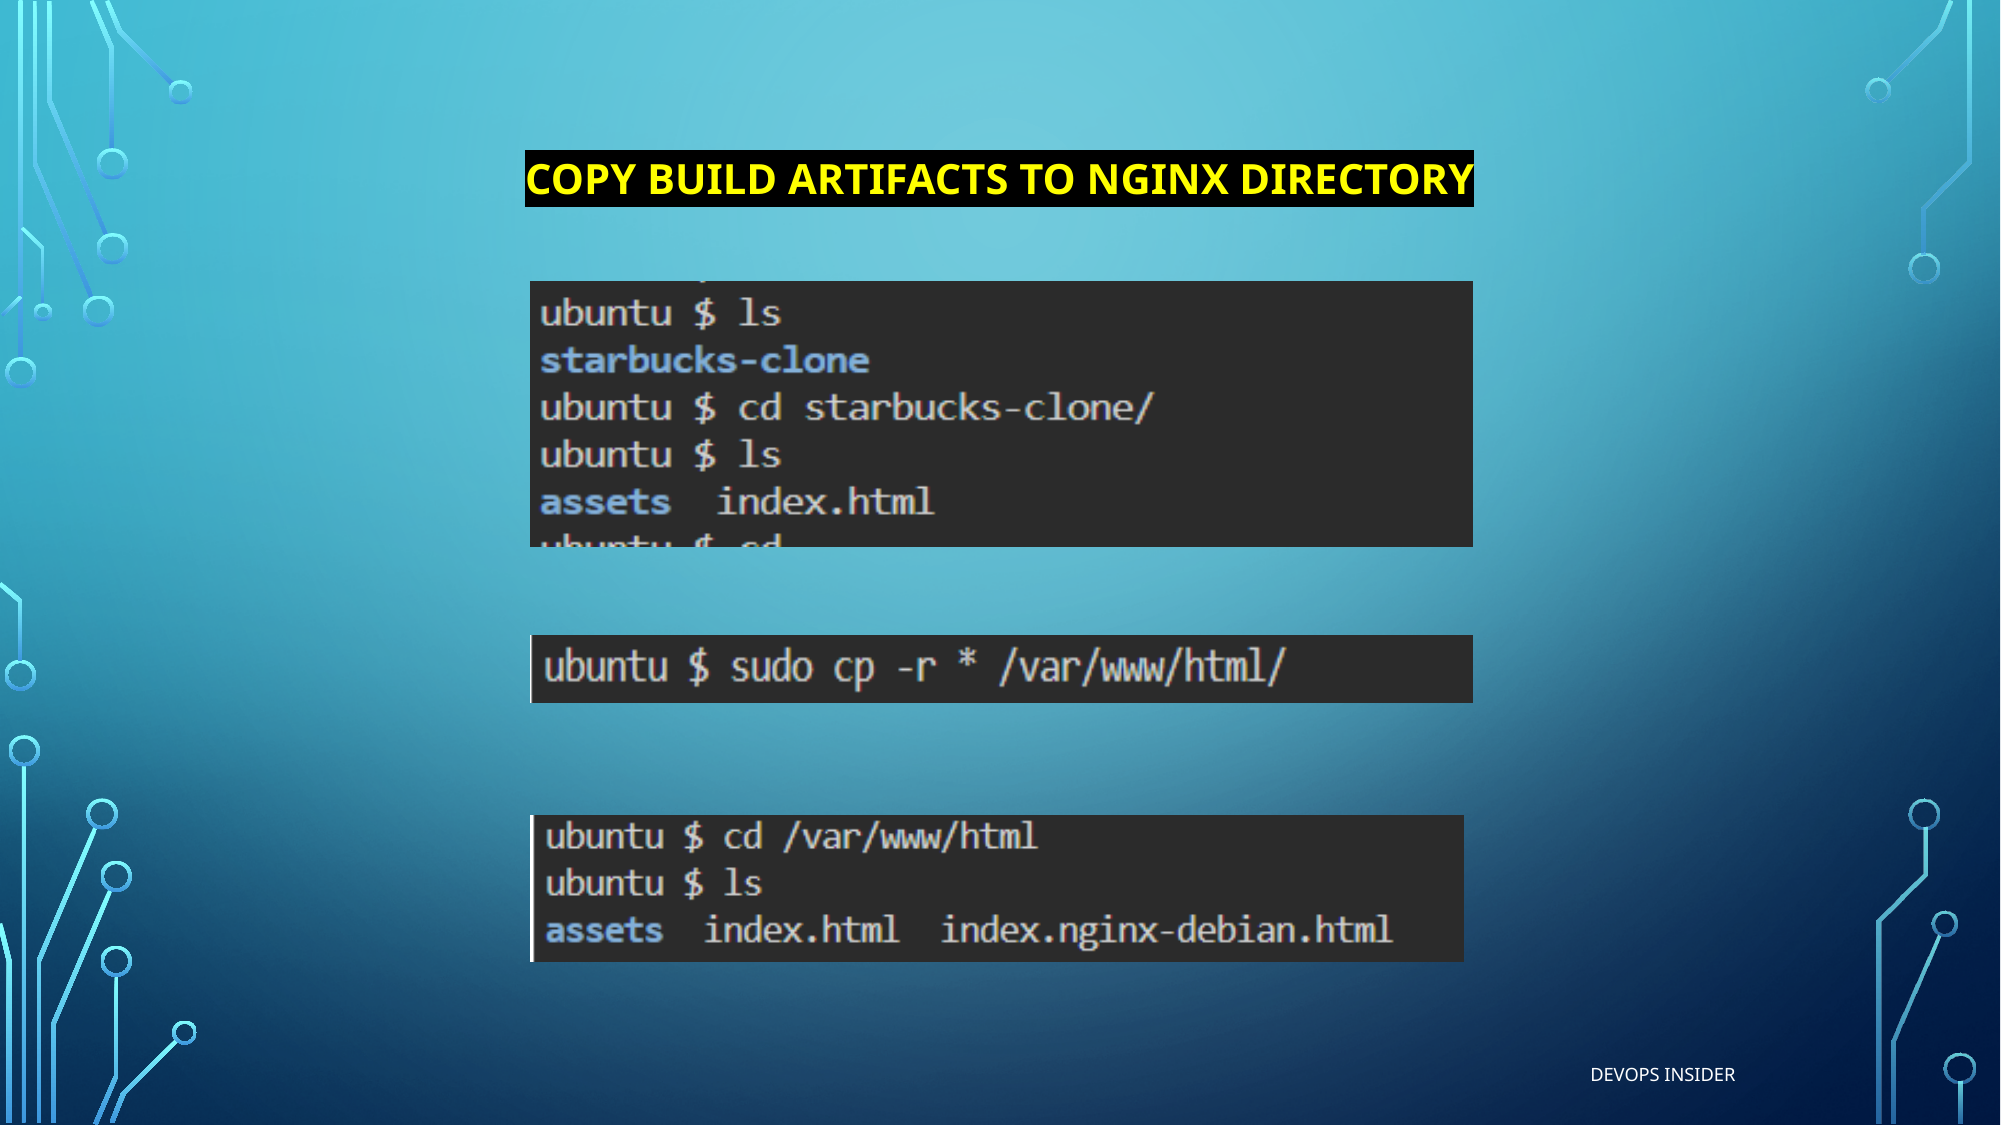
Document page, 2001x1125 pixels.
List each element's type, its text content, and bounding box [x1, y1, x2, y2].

picture [530, 635, 1473, 703]
picture [530, 281, 1473, 547]
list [530, 815, 1464, 963]
title Copy Build Artifacts to Nginx Directory [187, 101, 1813, 261]
text_box DEVOPS INSIDER [1233, 1037, 2000, 1125]
